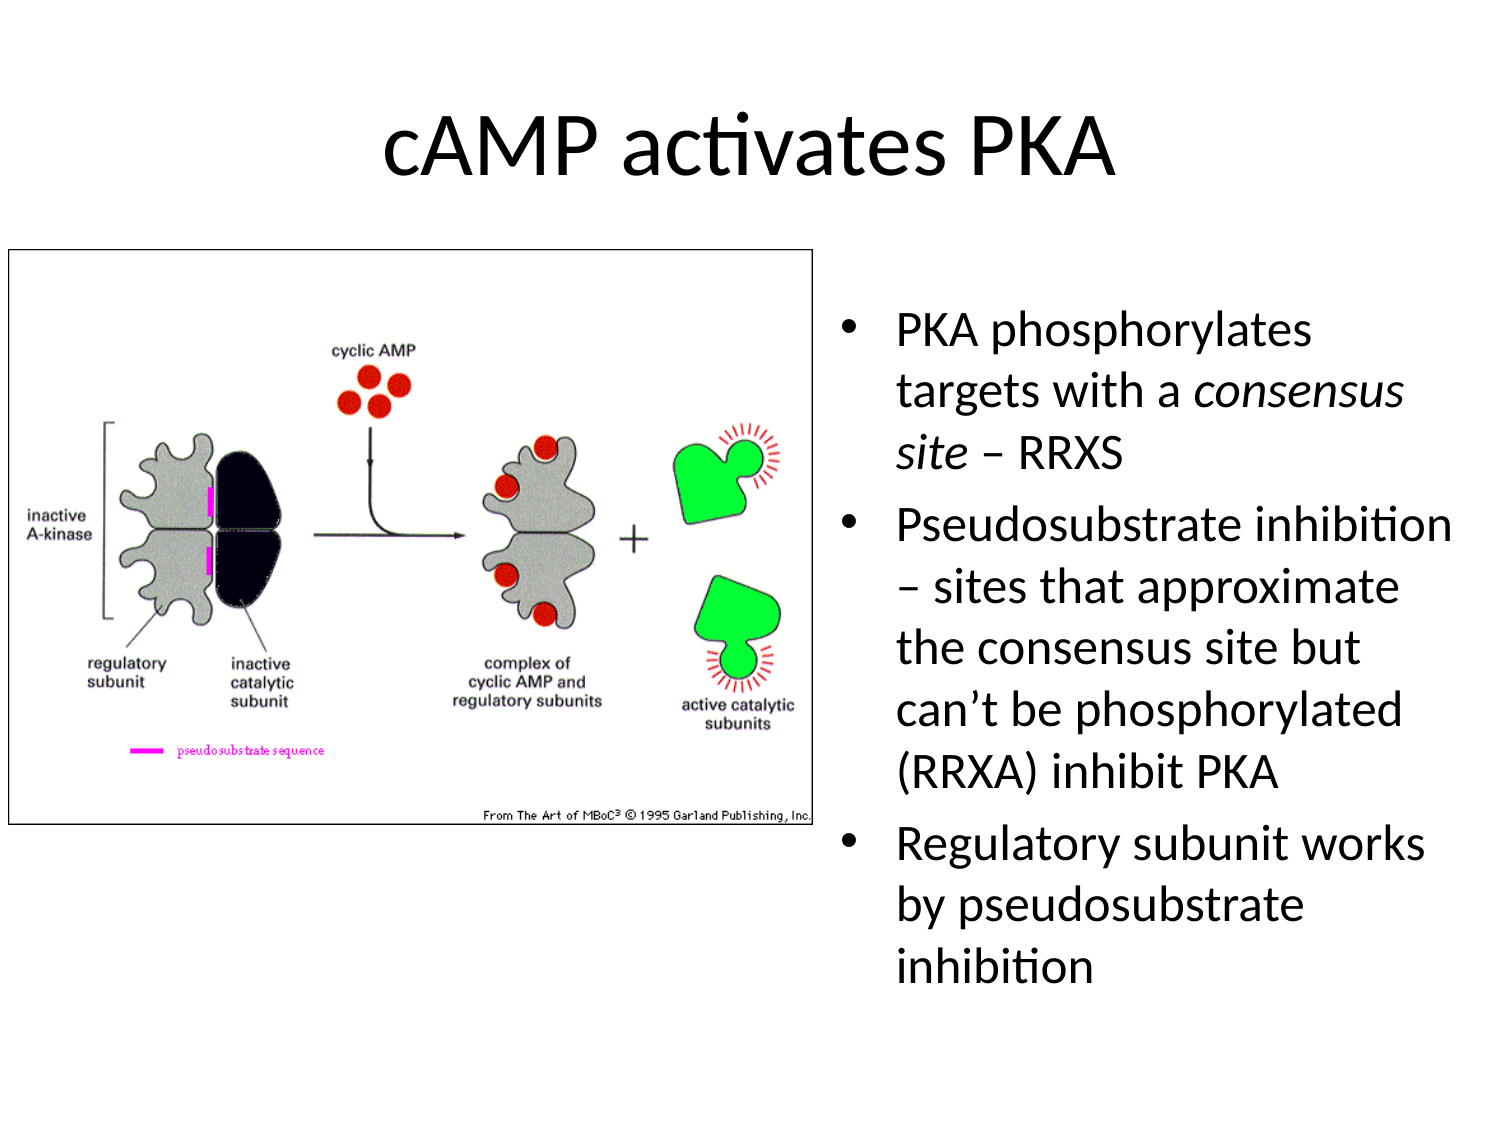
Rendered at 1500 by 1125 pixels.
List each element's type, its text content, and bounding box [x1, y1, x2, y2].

text_box PKA phosphorylates targets with a consensus site – RRXS Pseudosubstrate inhibition – sites that approximate the consensus site but can’t be phosphorylated (RRXA) inhibit PKA Regulatory subunit works by pseudosubstrate inhibition [824, 287, 1470, 1030]
picture [8, 249, 813, 826]
title cAMP activates PKA [75, 45, 1425, 233]
